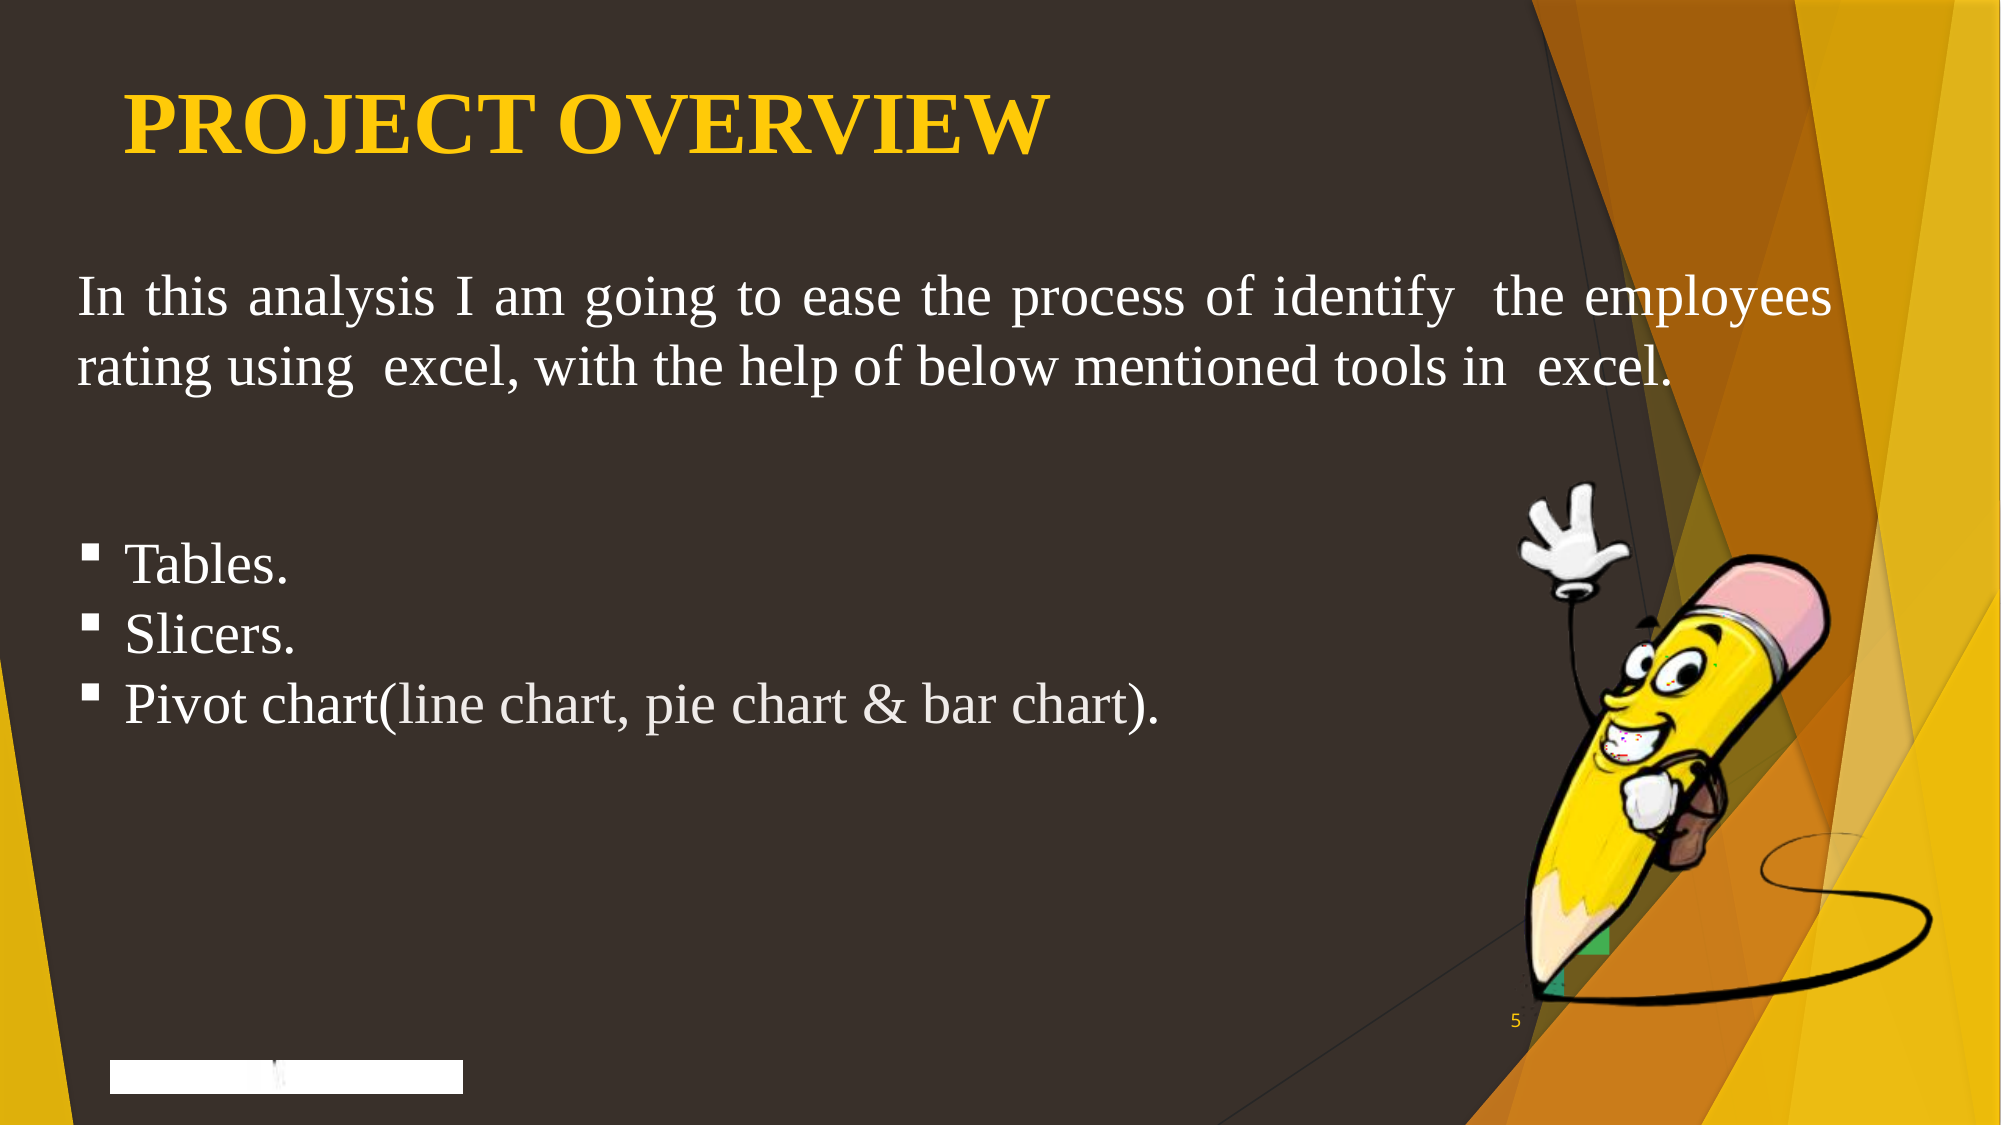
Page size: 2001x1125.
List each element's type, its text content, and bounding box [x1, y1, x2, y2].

title PROJECT OVERVIEW [121, 62, 1163, 249]
text_box Tables. Slicers. Pivot chart(line chart, pie chart & bar chart). [62, 517, 1414, 803]
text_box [1419, 433, 2000, 1060]
picture [110, 1060, 463, 1095]
slide_number 5 [1409, 803, 1522, 1125]
text_box In this analysis I am going to ease the process of identify the employees rating using excel, with the help of below mentioned tools in excel. [62, 249, 1850, 405]
